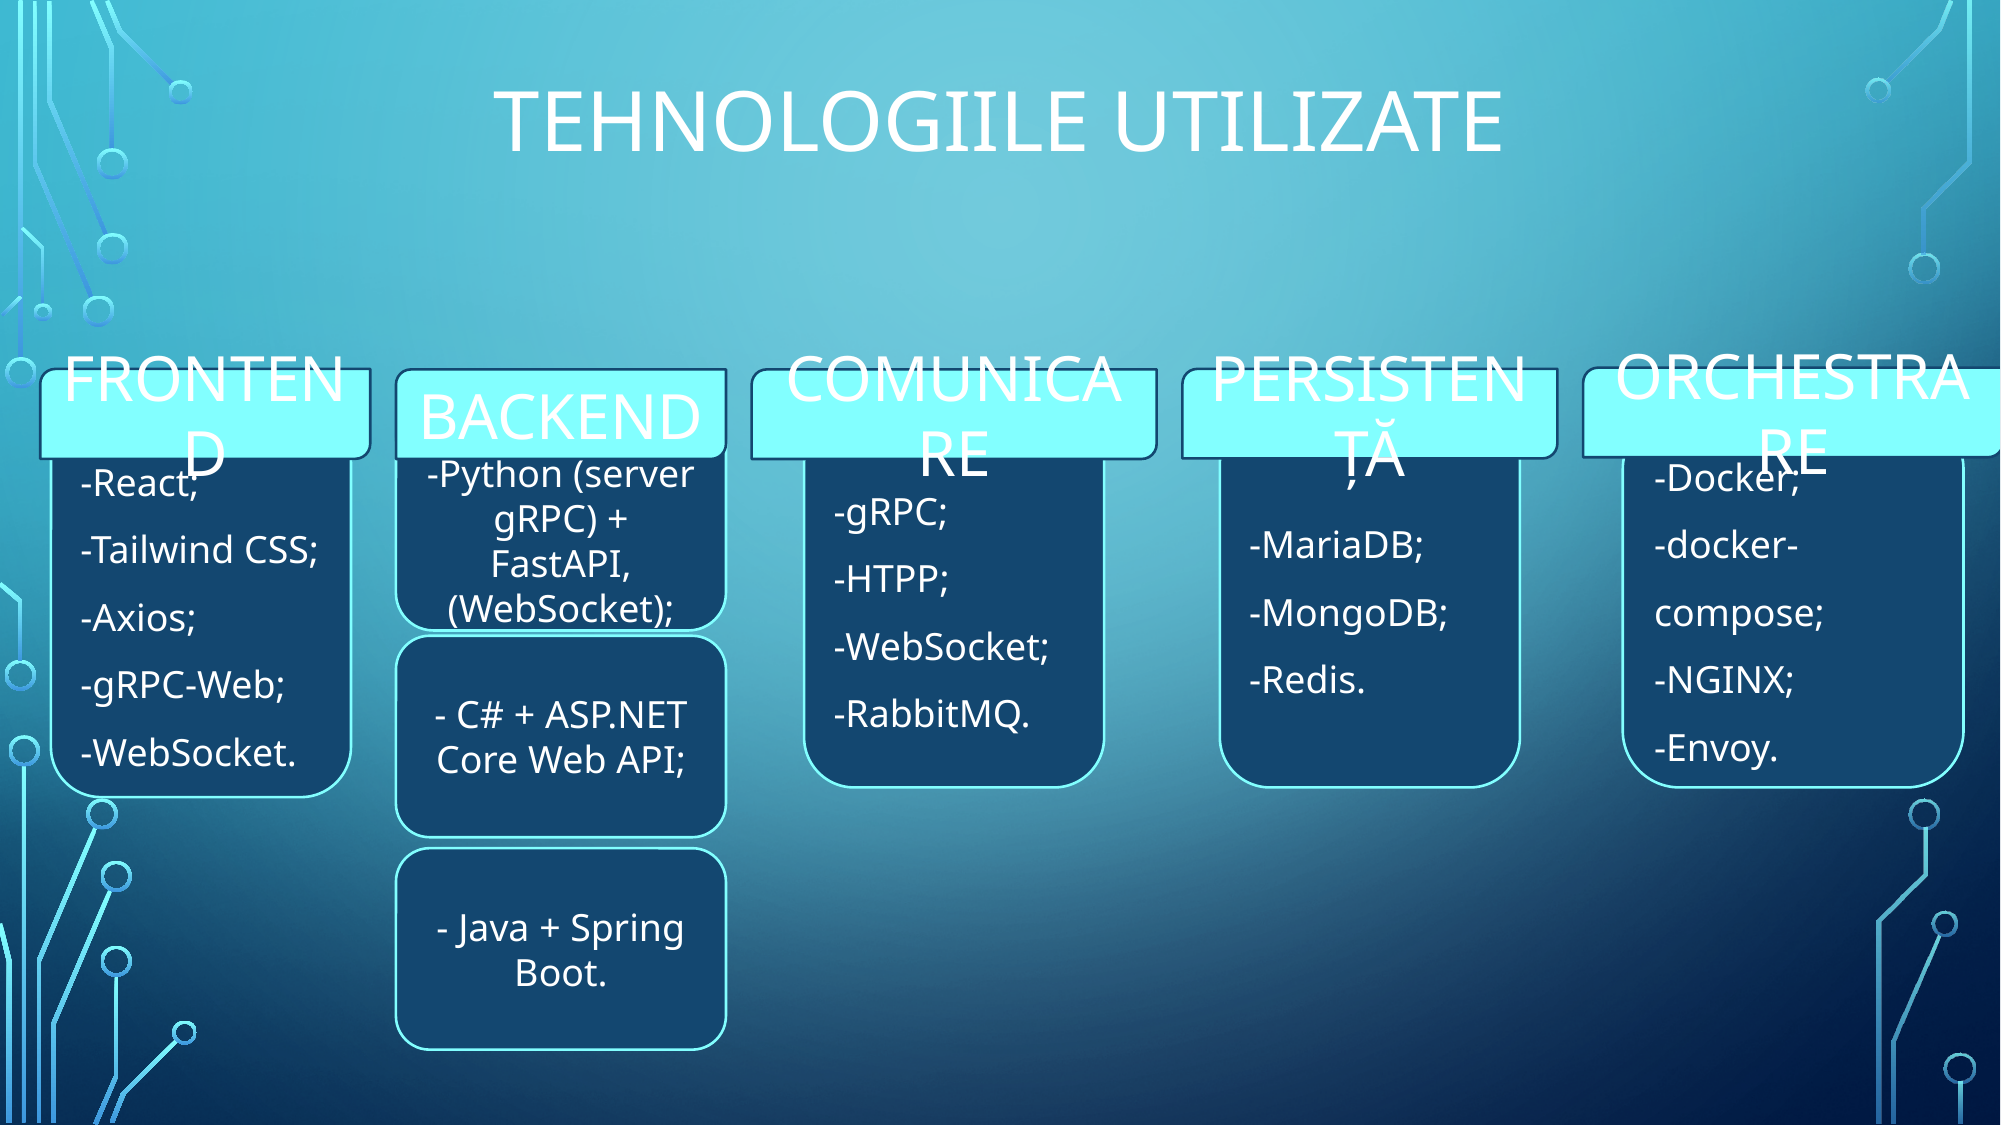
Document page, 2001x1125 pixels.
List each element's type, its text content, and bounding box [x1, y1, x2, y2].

text_box FRONTEND [38, 367, 372, 461]
text_box - Java + Spring Boot. [394, 846, 728, 1051]
text_box -gRPC; -HTPP; -WebSocket; -RabbitMQ. [802, 461, 1106, 789]
text_box PERSISTENȚĂ [1181, 367, 1559, 460]
text_box -Python (server gRPC) + FastAPI, (WebSocket); [394, 447, 728, 632]
text_box ORCHESTRARE [1581, 366, 2000, 459]
text_box COMUNICARE [750, 368, 1158, 461]
title TEHNOLOGIIle UTILIZATE [187, 51, 1813, 198]
text_box BACKEND [394, 368, 728, 461]
text_box - C# + ASP.NET Core Web API; [394, 634, 728, 839]
text_box -MariaDB; -MongoDB; -Redis. [1218, 460, 1522, 789]
text_box -React; -Tailwind CSS; -Axios; -gRPC-Web; -WebSocket. [49, 461, 353, 799]
text_box -Docker; -docker-compose; -NGINX; -Envoy. [1621, 459, 1965, 789]
